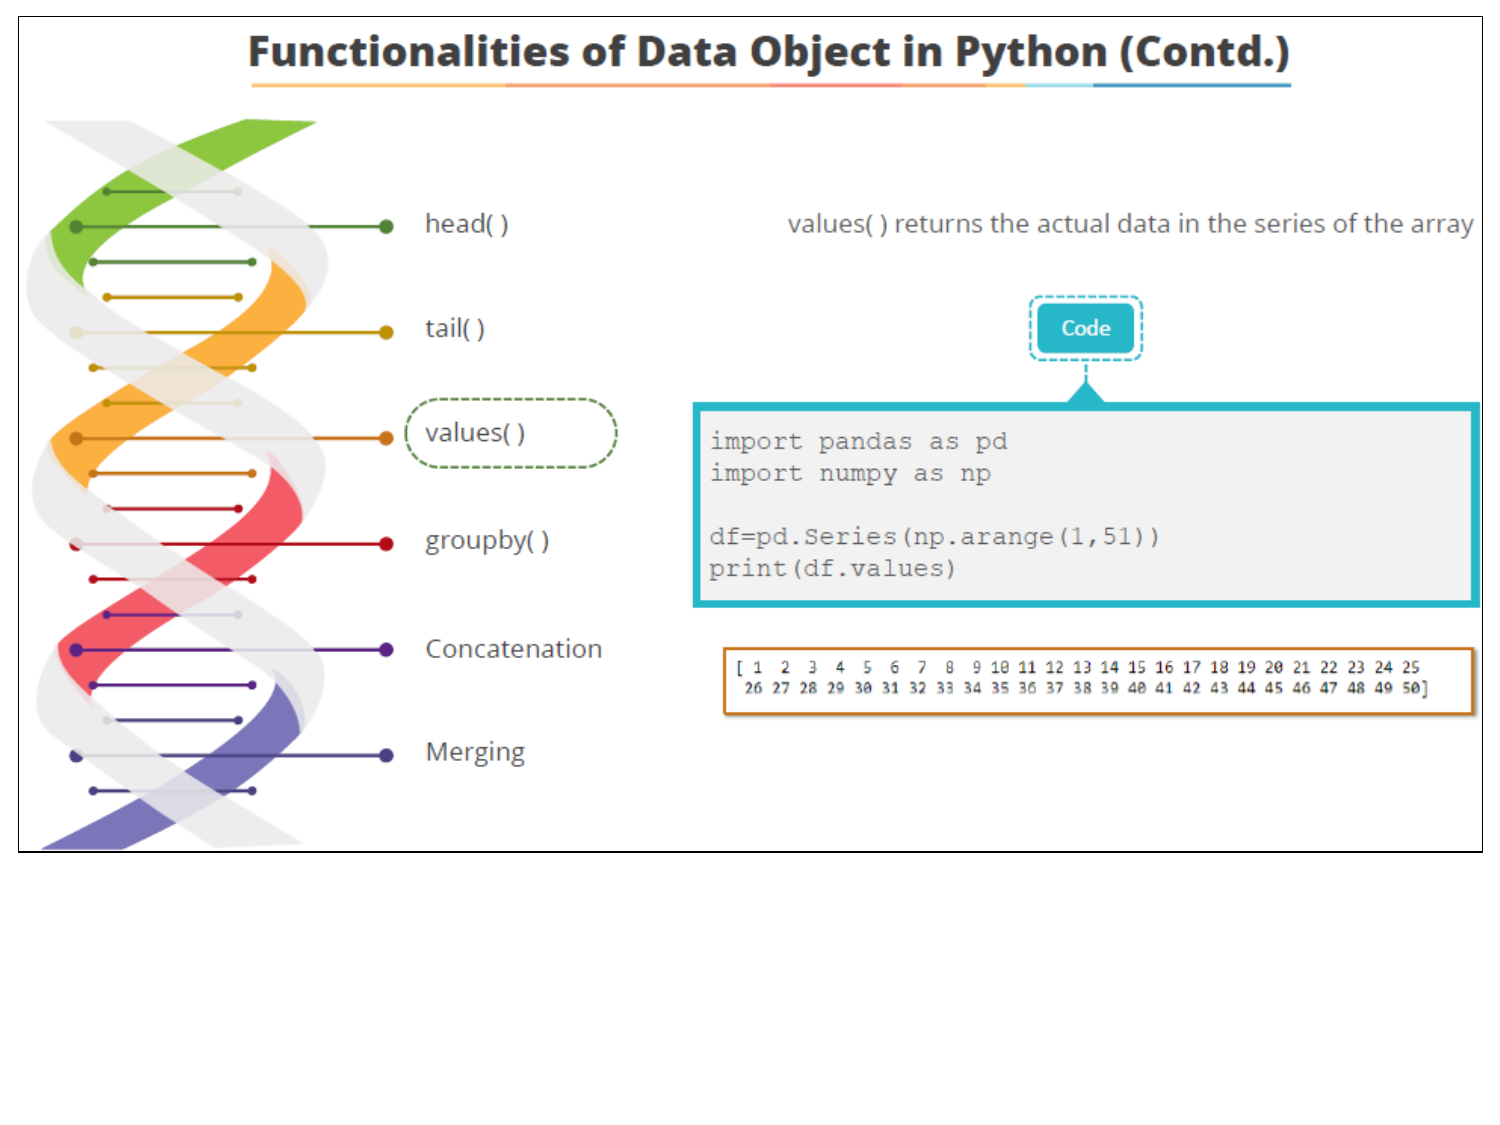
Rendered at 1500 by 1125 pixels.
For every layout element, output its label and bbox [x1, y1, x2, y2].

picture [19, 16, 1483, 852]
